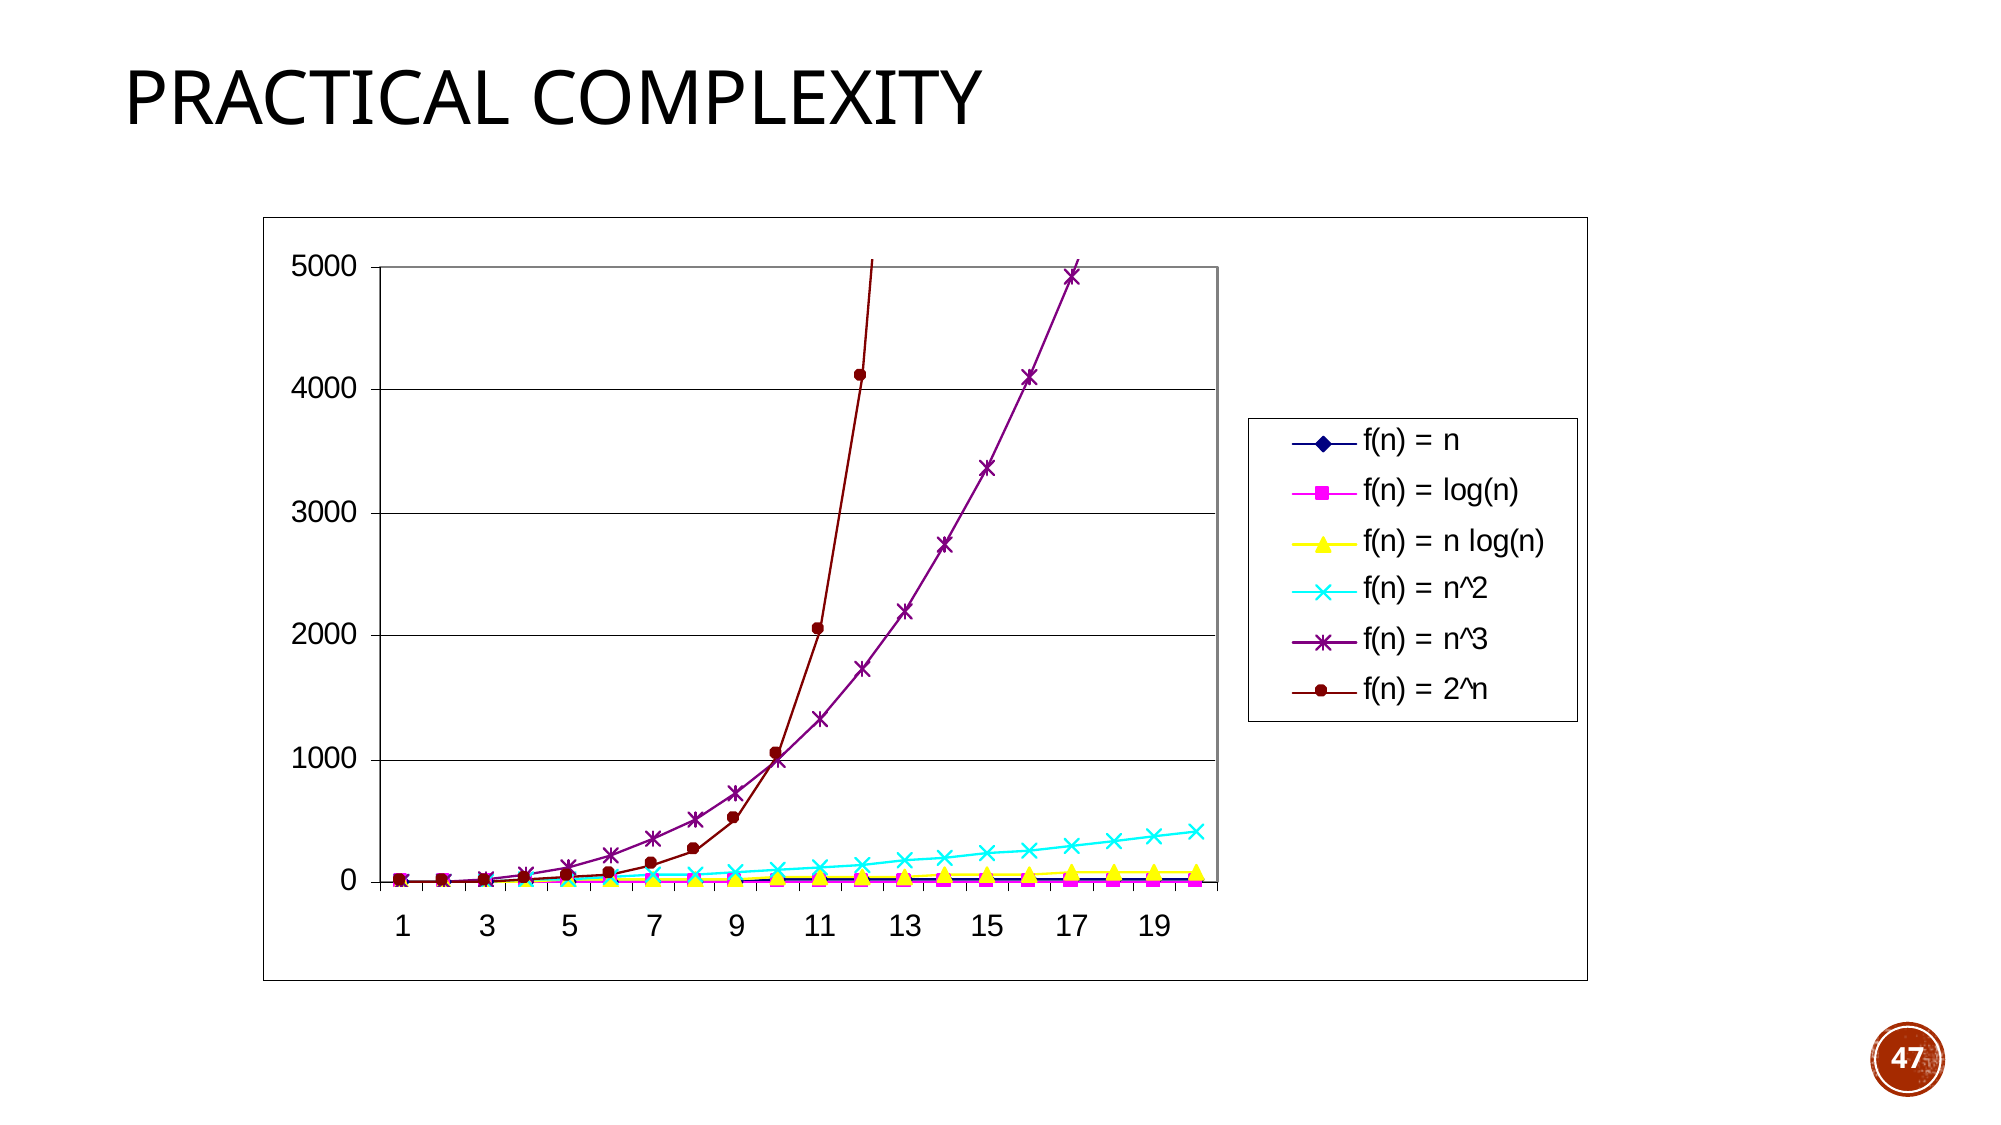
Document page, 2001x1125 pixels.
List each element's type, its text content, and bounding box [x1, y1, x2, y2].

title Practical Complexity [108, 0, 1759, 232]
slide_number 47 [1855, 1028, 1961, 1089]
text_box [253, 207, 1600, 990]
